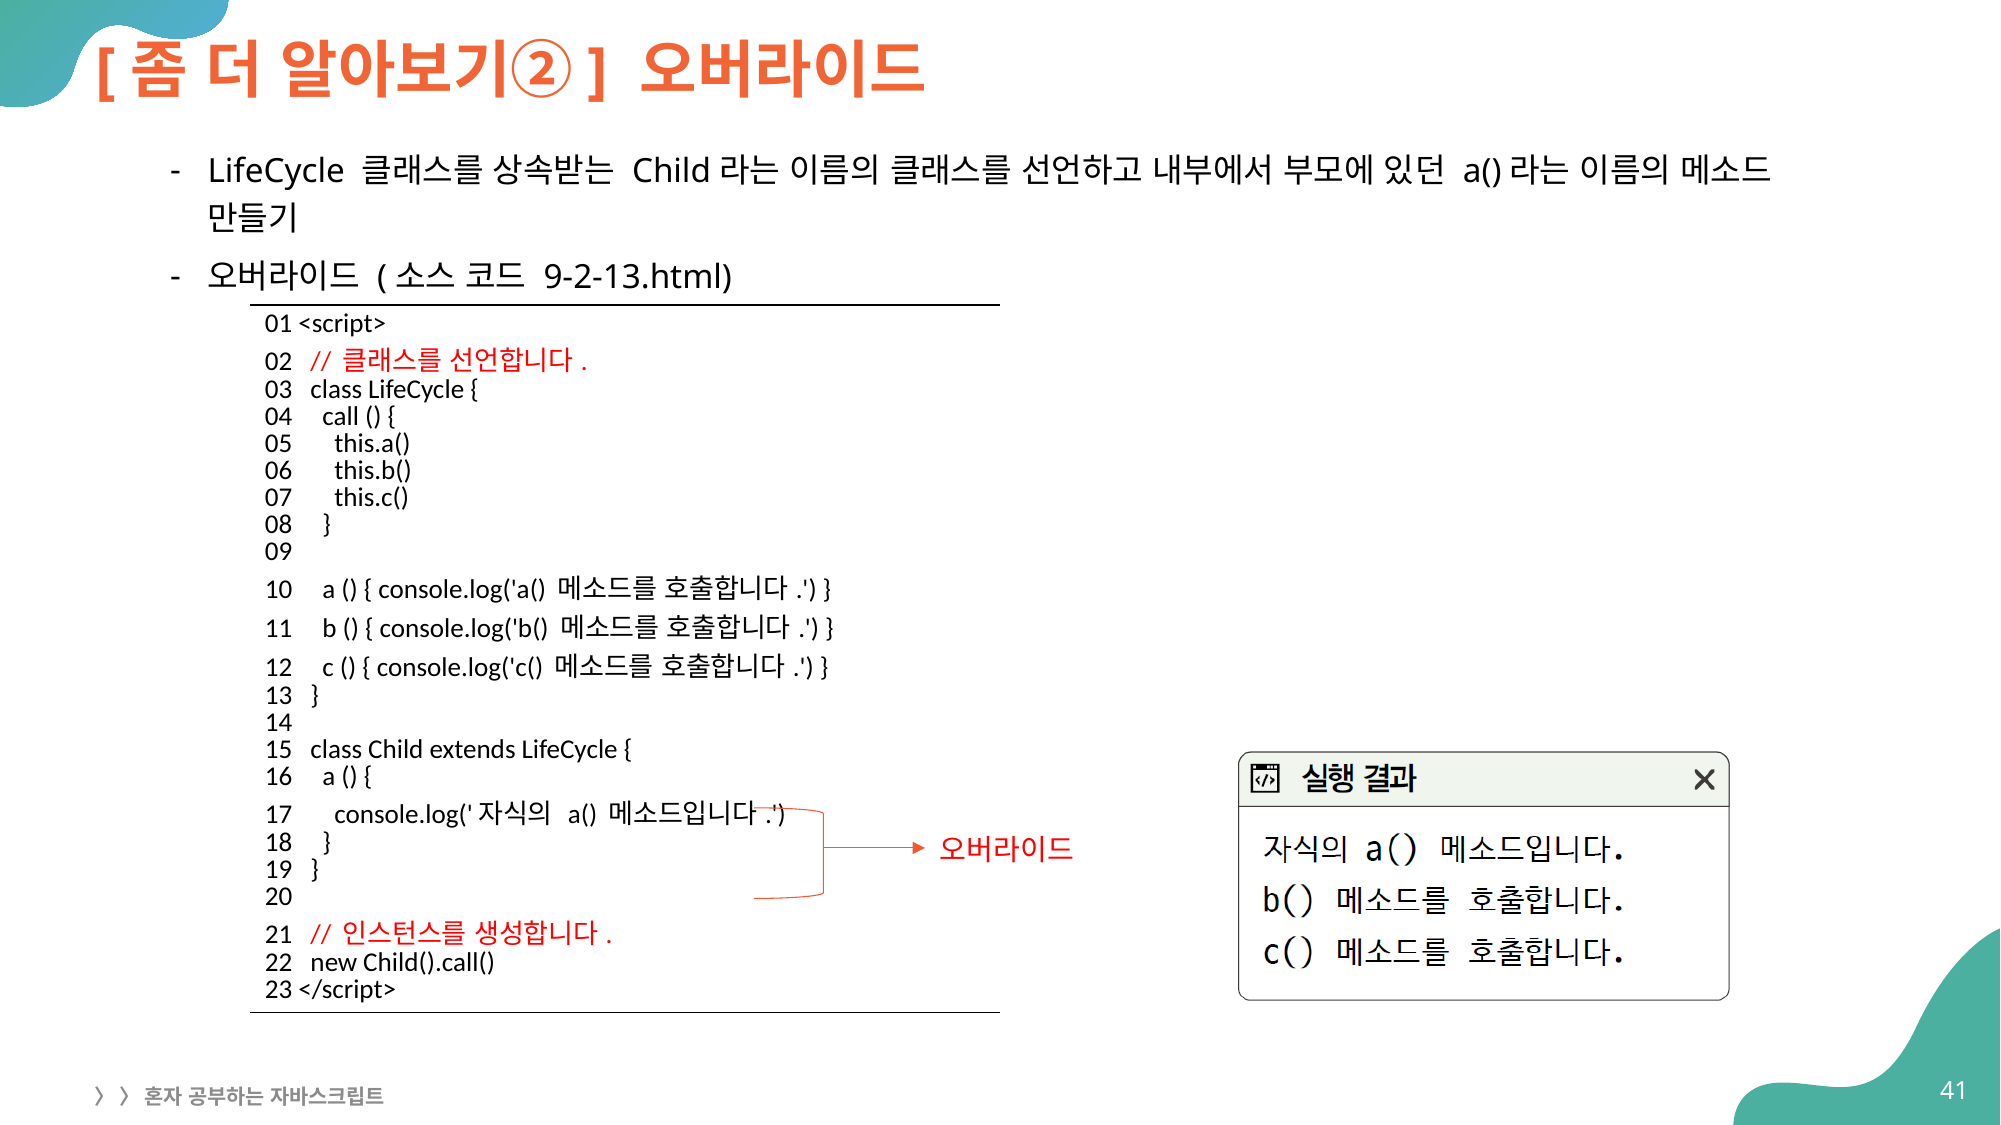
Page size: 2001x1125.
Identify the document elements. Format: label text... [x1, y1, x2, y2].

table_header 01 <script> 02 // 클래스를 선언합니다. 03 class LifeCycle { 04 call () { 05 this.a() 06 this.b() 07 this.c() 08 } 09 10 a () { console.log('a() 메소드를 호출합니다.') } 11 b () { console.log('b() 메소드를 호출합니다.') } 12 c () { console.log('c() 메소드를 호출합니다.') } 13 } 14 15 class Child extends LifeCycle { 16 a () { 17 console.log('자식의 a() 메소드입니다.') 18 } 19 } 20 21 // 인스턴스를 생성합니다. 22 new Child().call() 23 </script> [250, 306, 1000, 1012]
list LifeCycle 클래스를 상속받는 Child라는 이름의 클래스를 선언하고 내부에서 부모에 있던 a()라는 이름의 메소드 만들기 오버라이드 (소스 코드 9-2-13.html) [79, 133, 1931, 1006]
slide_number 41 [1917, 1061, 1984, 1122]
title [좀 더 알아보기②] 오버라이드 [79, 17, 1931, 128]
footer 〉 〉 혼자 공부하는 자바스크립트 [79, 1078, 755, 1114]
picture [1231, 749, 1735, 1011]
text_box [754, 807, 824, 899]
text_box 오버라이드 [924, 823, 1142, 874]
